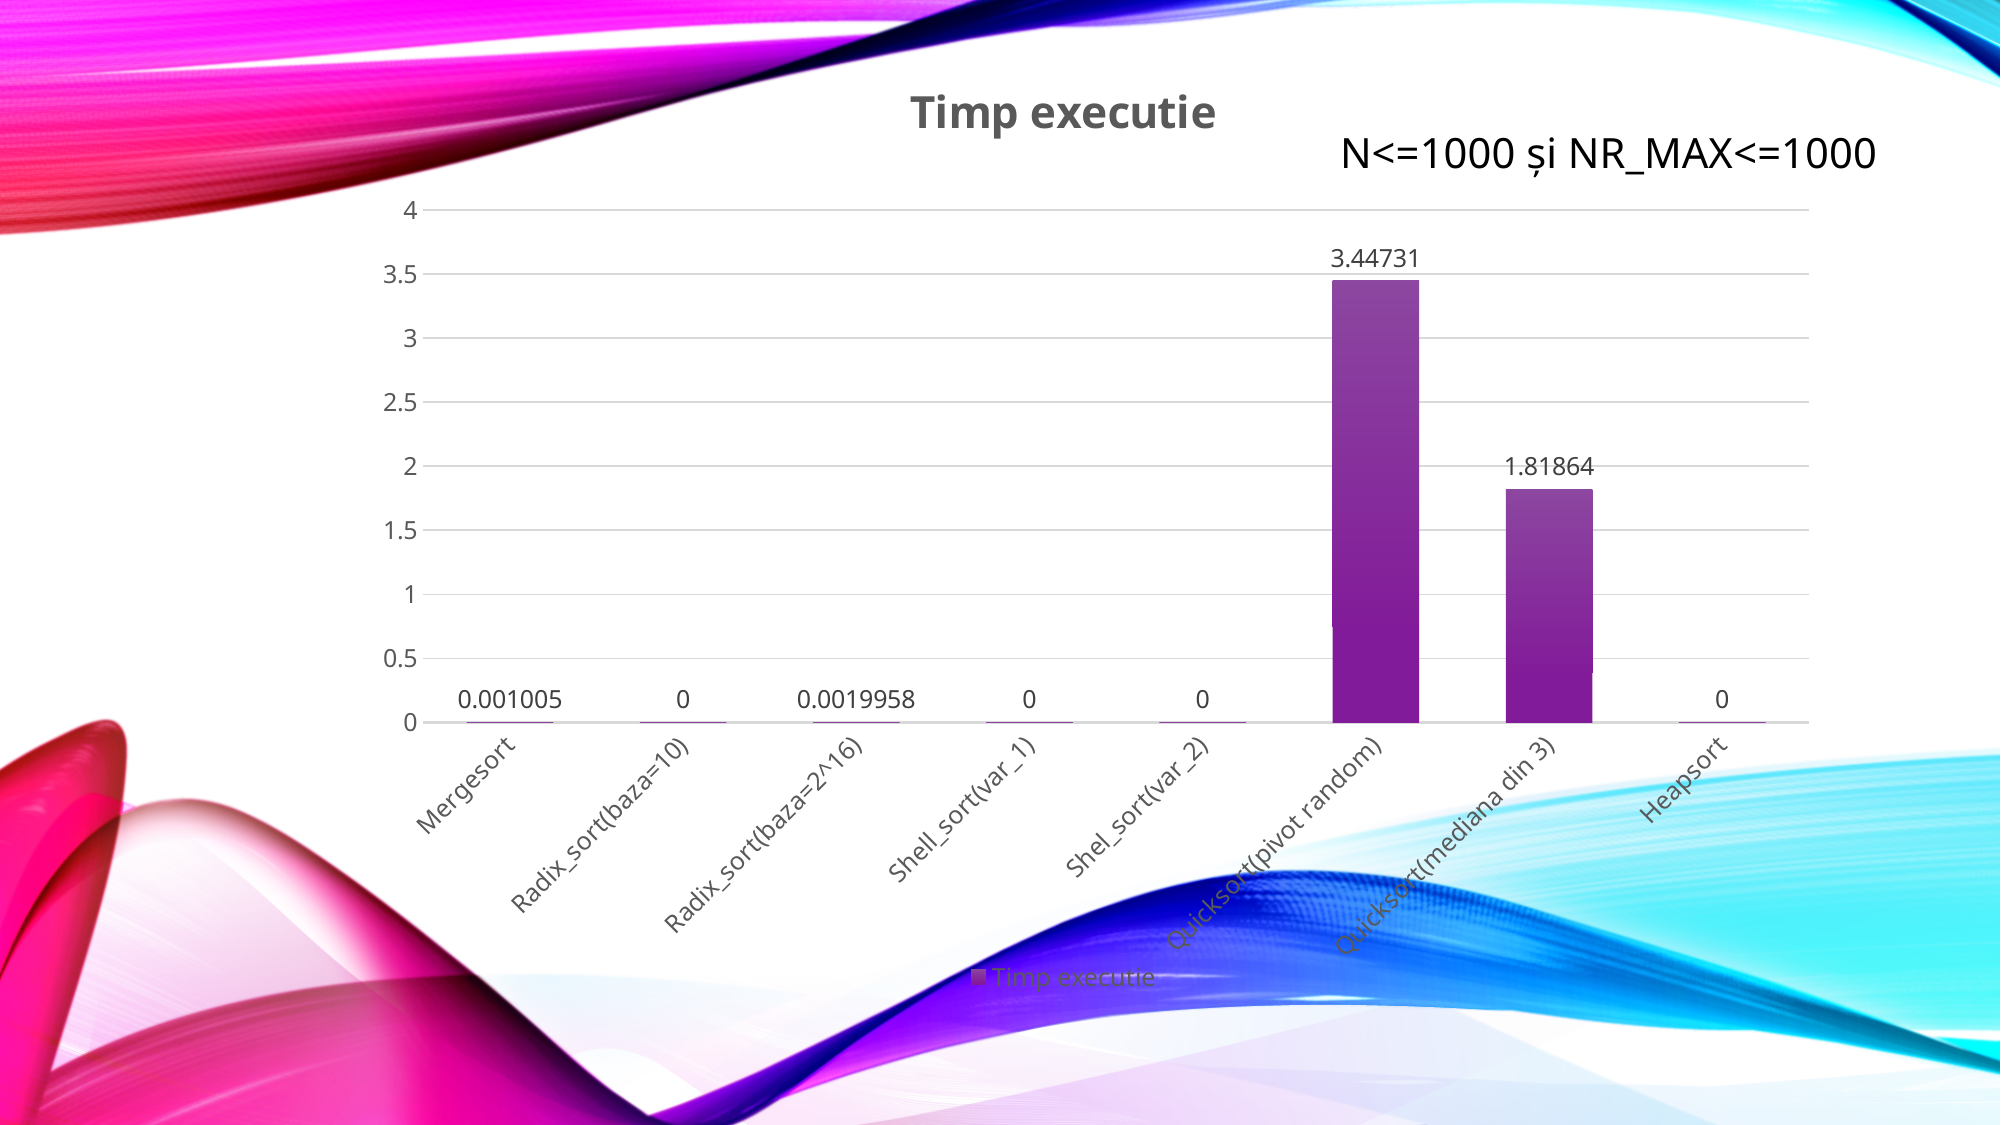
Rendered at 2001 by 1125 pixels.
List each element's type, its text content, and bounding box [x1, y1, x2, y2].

picture [1811, 717, 2000, 1061]
picture [0, 717, 2000, 1125]
picture [1910, 0, 2000, 45]
picture [1719, 1001, 1729, 1005]
chart [318, 41, 1811, 1001]
picture [1795, 1003, 1806, 1008]
picture [0, 0, 2000, 237]
picture [1890, 0, 2000, 75]
subtitle N<=1000 și NR_MAX<=1000 [1811, 125, 2000, 238]
picture [1688, 1001, 1708, 1005]
